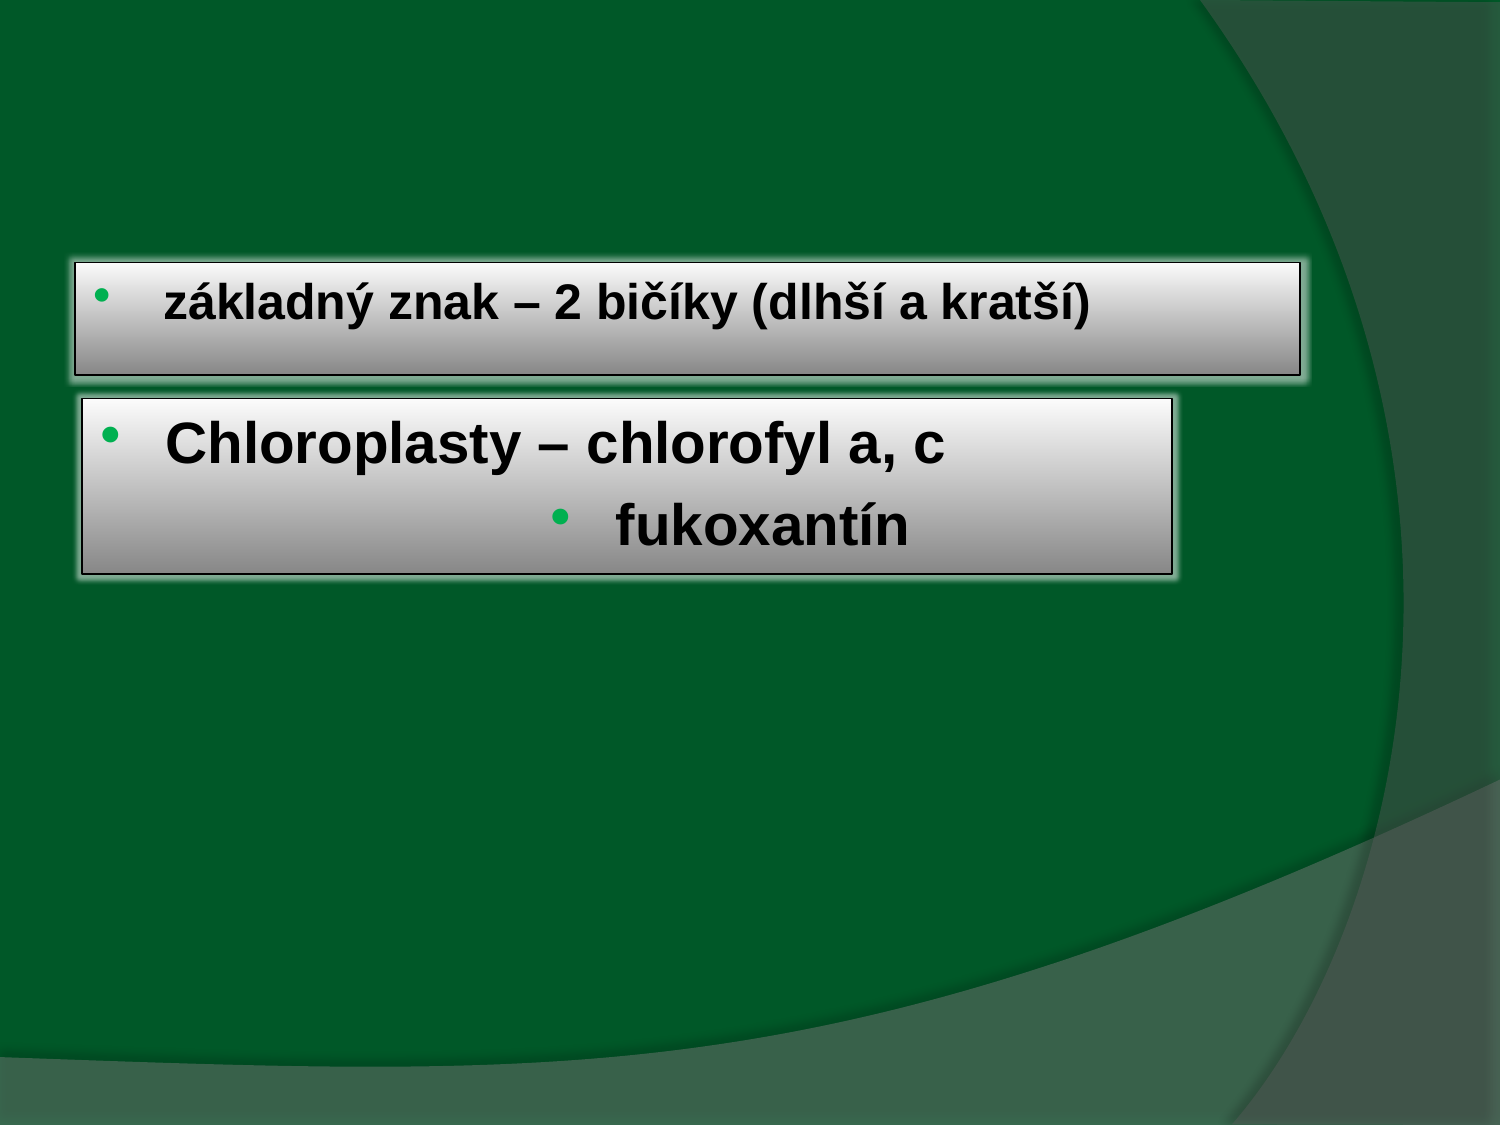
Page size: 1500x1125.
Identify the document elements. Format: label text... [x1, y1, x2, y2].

text_box Chloroplasty – chlorofyl a, c fukoxantín [81, 398, 1173, 575]
text_box základný znak – 2 bičíky (dlhší a kratší) [74, 262, 1301, 376]
